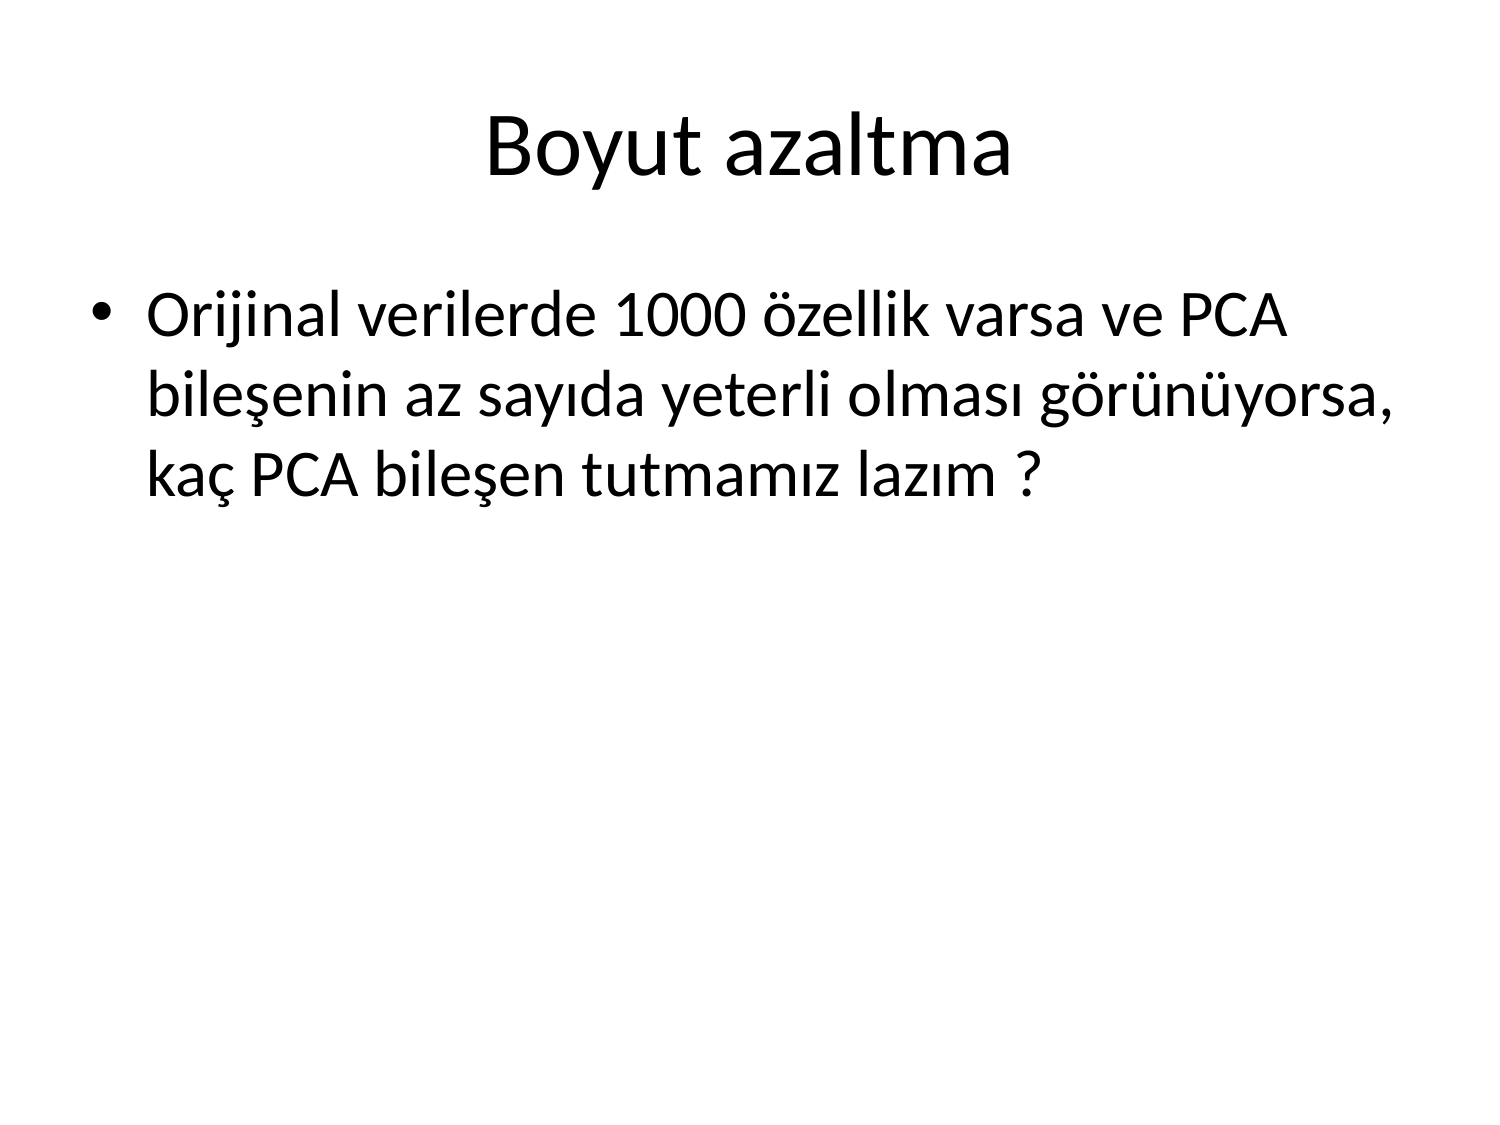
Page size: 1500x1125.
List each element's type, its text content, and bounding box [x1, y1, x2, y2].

title Boyut azaltma [75, 45, 1425, 233]
list Orijinal verilerde 1000 özellik varsa ve PCA bileşenin az sayıda yeterli olması görünüyorsa, kaç PCA bileşen tutmamız lazım ? [75, 262, 1425, 1038]
